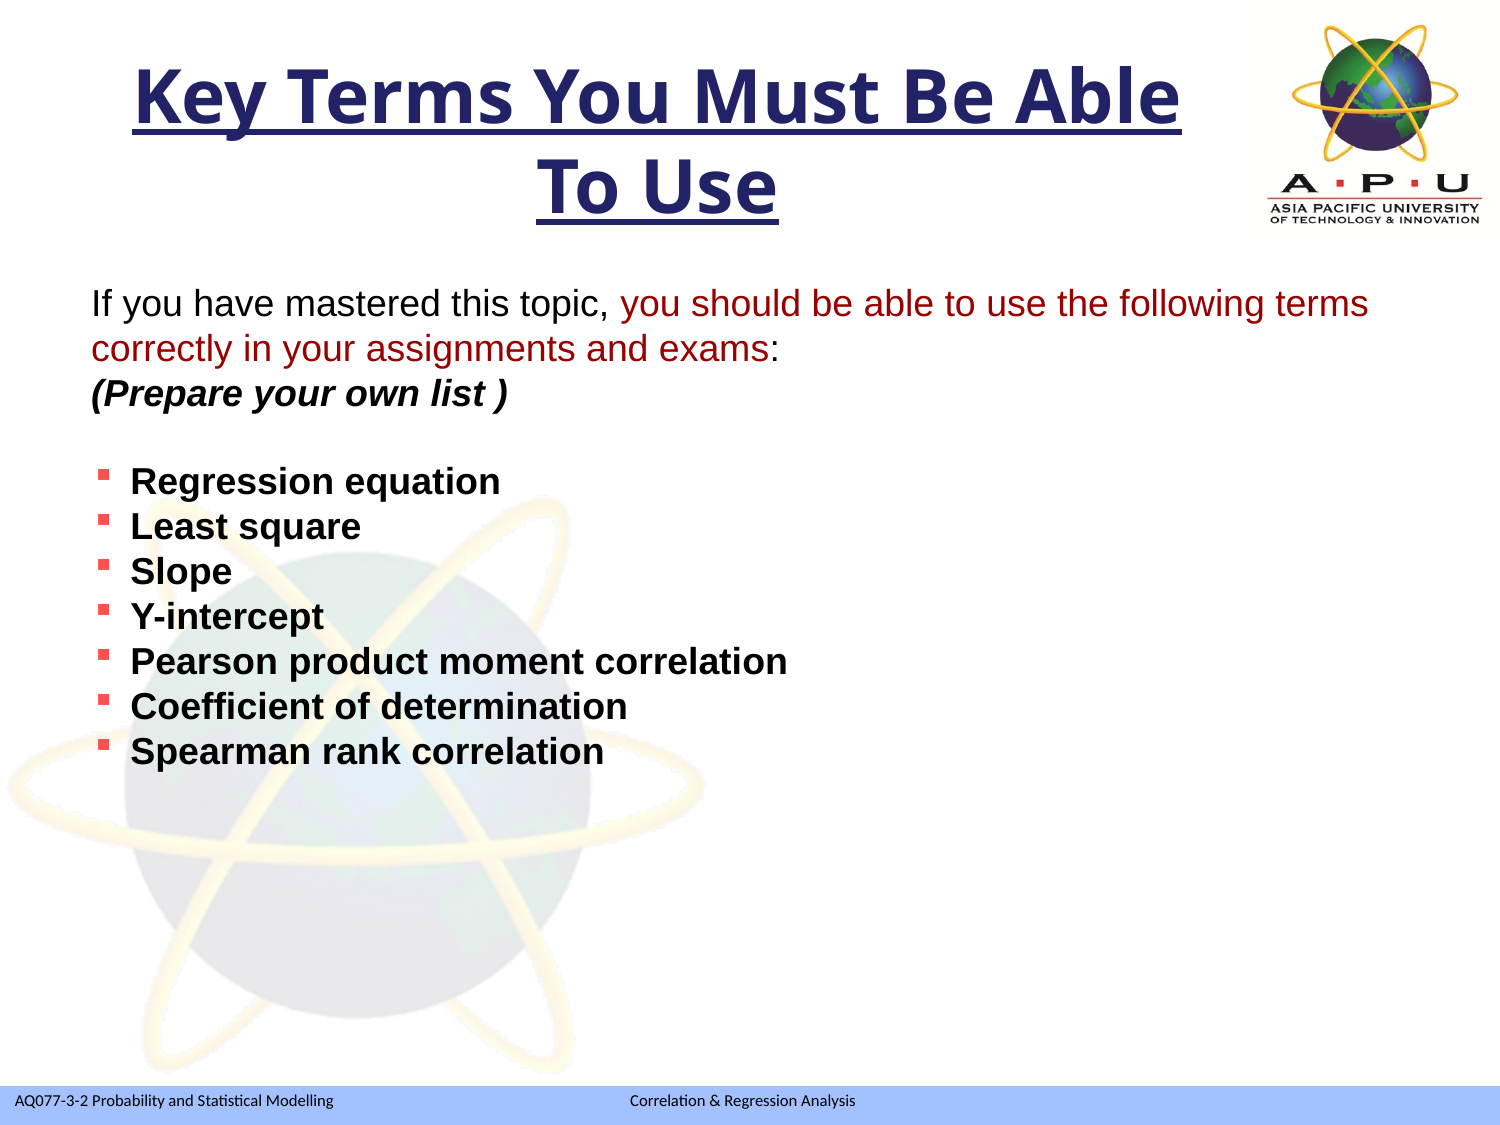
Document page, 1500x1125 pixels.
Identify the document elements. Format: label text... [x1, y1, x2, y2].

title Key Terms You Must Be Able To Use [79, 45, 1235, 233]
picture [1251, 0, 1500, 249]
text_box Regression equation Least square Slope Y-intercept Pearson product moment correlation Coefficient of determination Spearman rank correlation [80, 449, 831, 825]
text_box If you have mastered this topic, you should be able to use the following terms correctly in your assignments and exams: (Prepare your own list ) [76, 271, 1406, 511]
